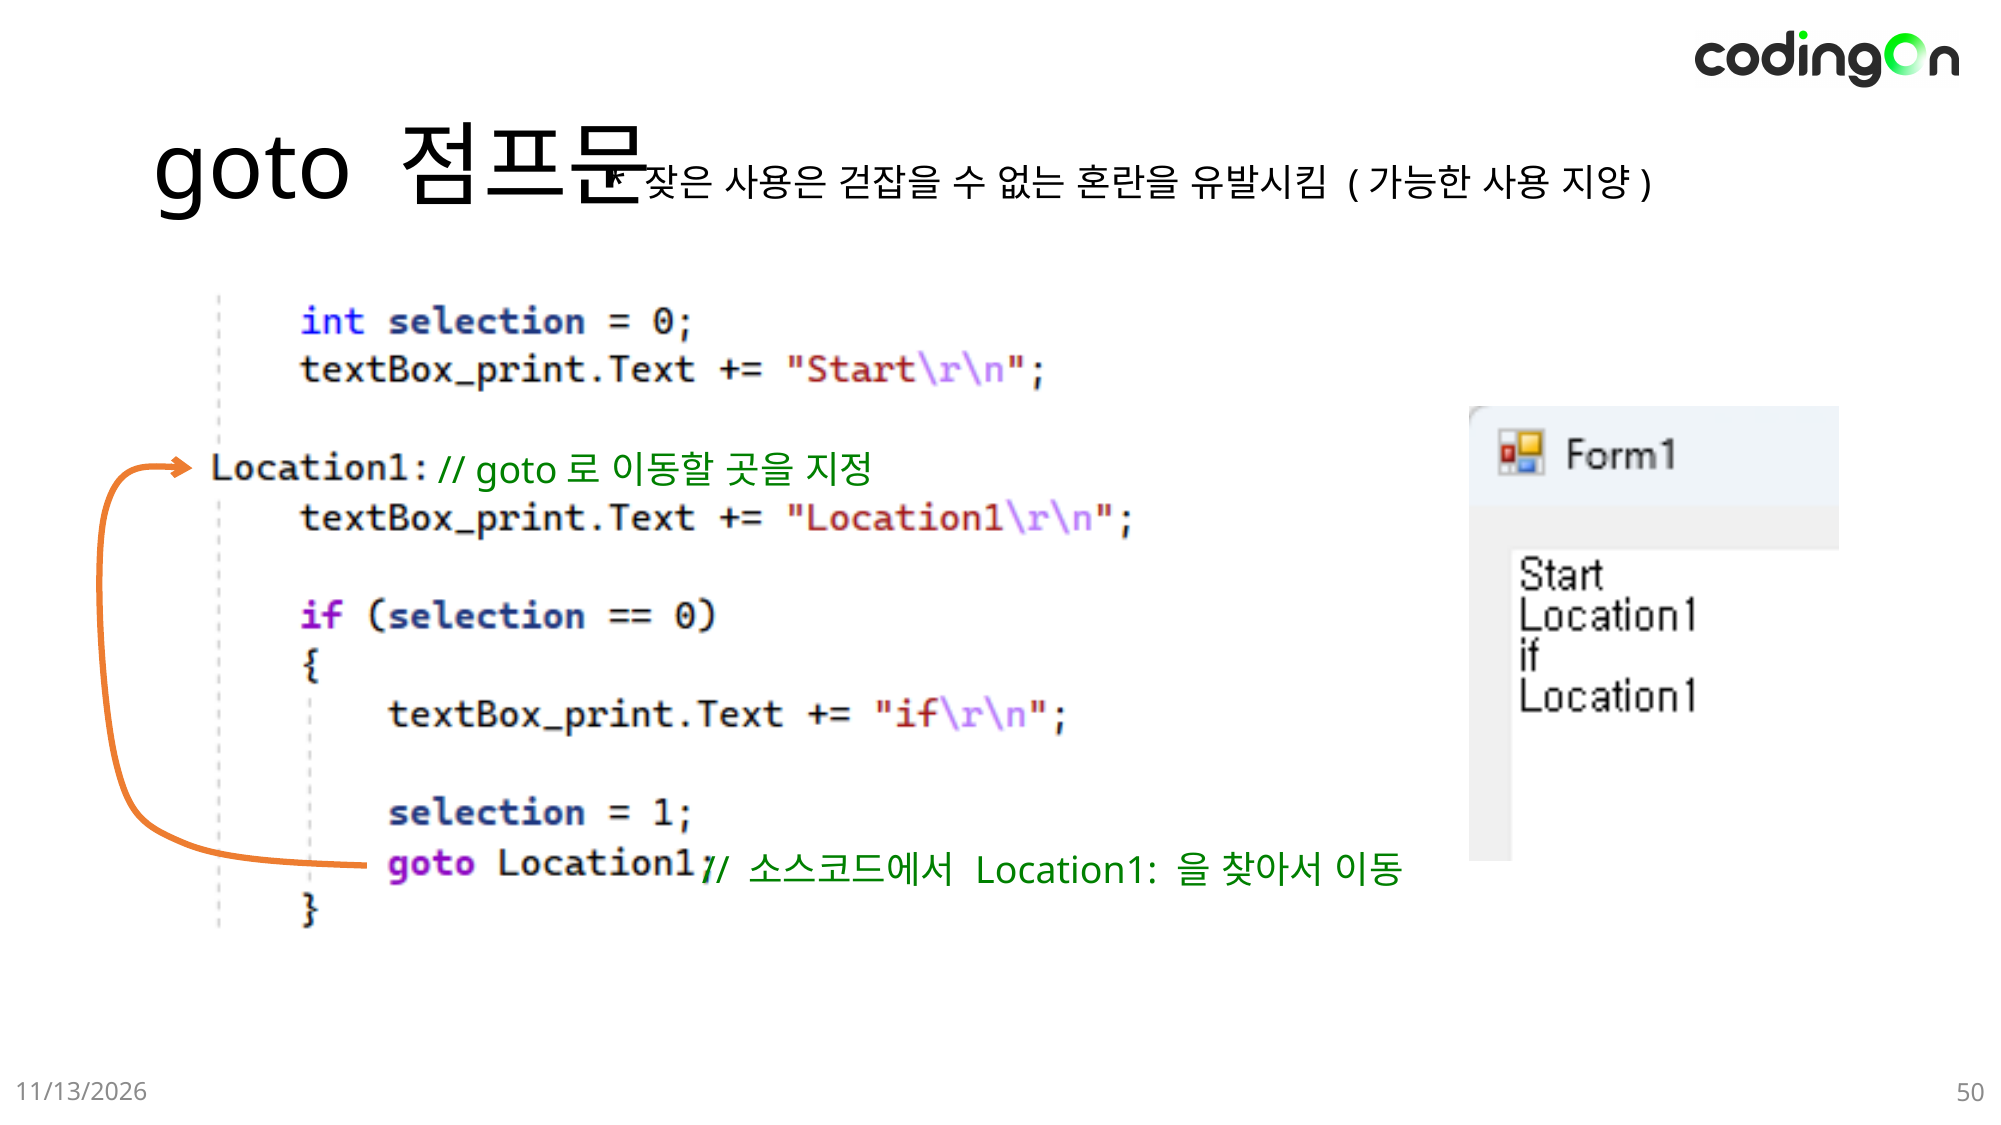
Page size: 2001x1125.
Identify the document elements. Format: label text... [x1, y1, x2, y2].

picture [1695, 30, 1959, 88]
picture [1469, 406, 1839, 861]
slide_number 12-22(Sun) [0, 1062, 450, 1123]
text_box * 잦은 사용은 걷잡을 수 없는 혼란을 유발시킴 (가능한 사용 지양) [590, 152, 1666, 212]
text_box // 소스코드에서 Location1: 을 찾아서 이동 [1178, 838, 1419, 899]
slide_number 50 [1550, 1063, 2000, 1124]
text_box [98, 460, 185, 845]
title goto 점프문 [137, 59, 1863, 278]
picture [185, 289, 1178, 933]
